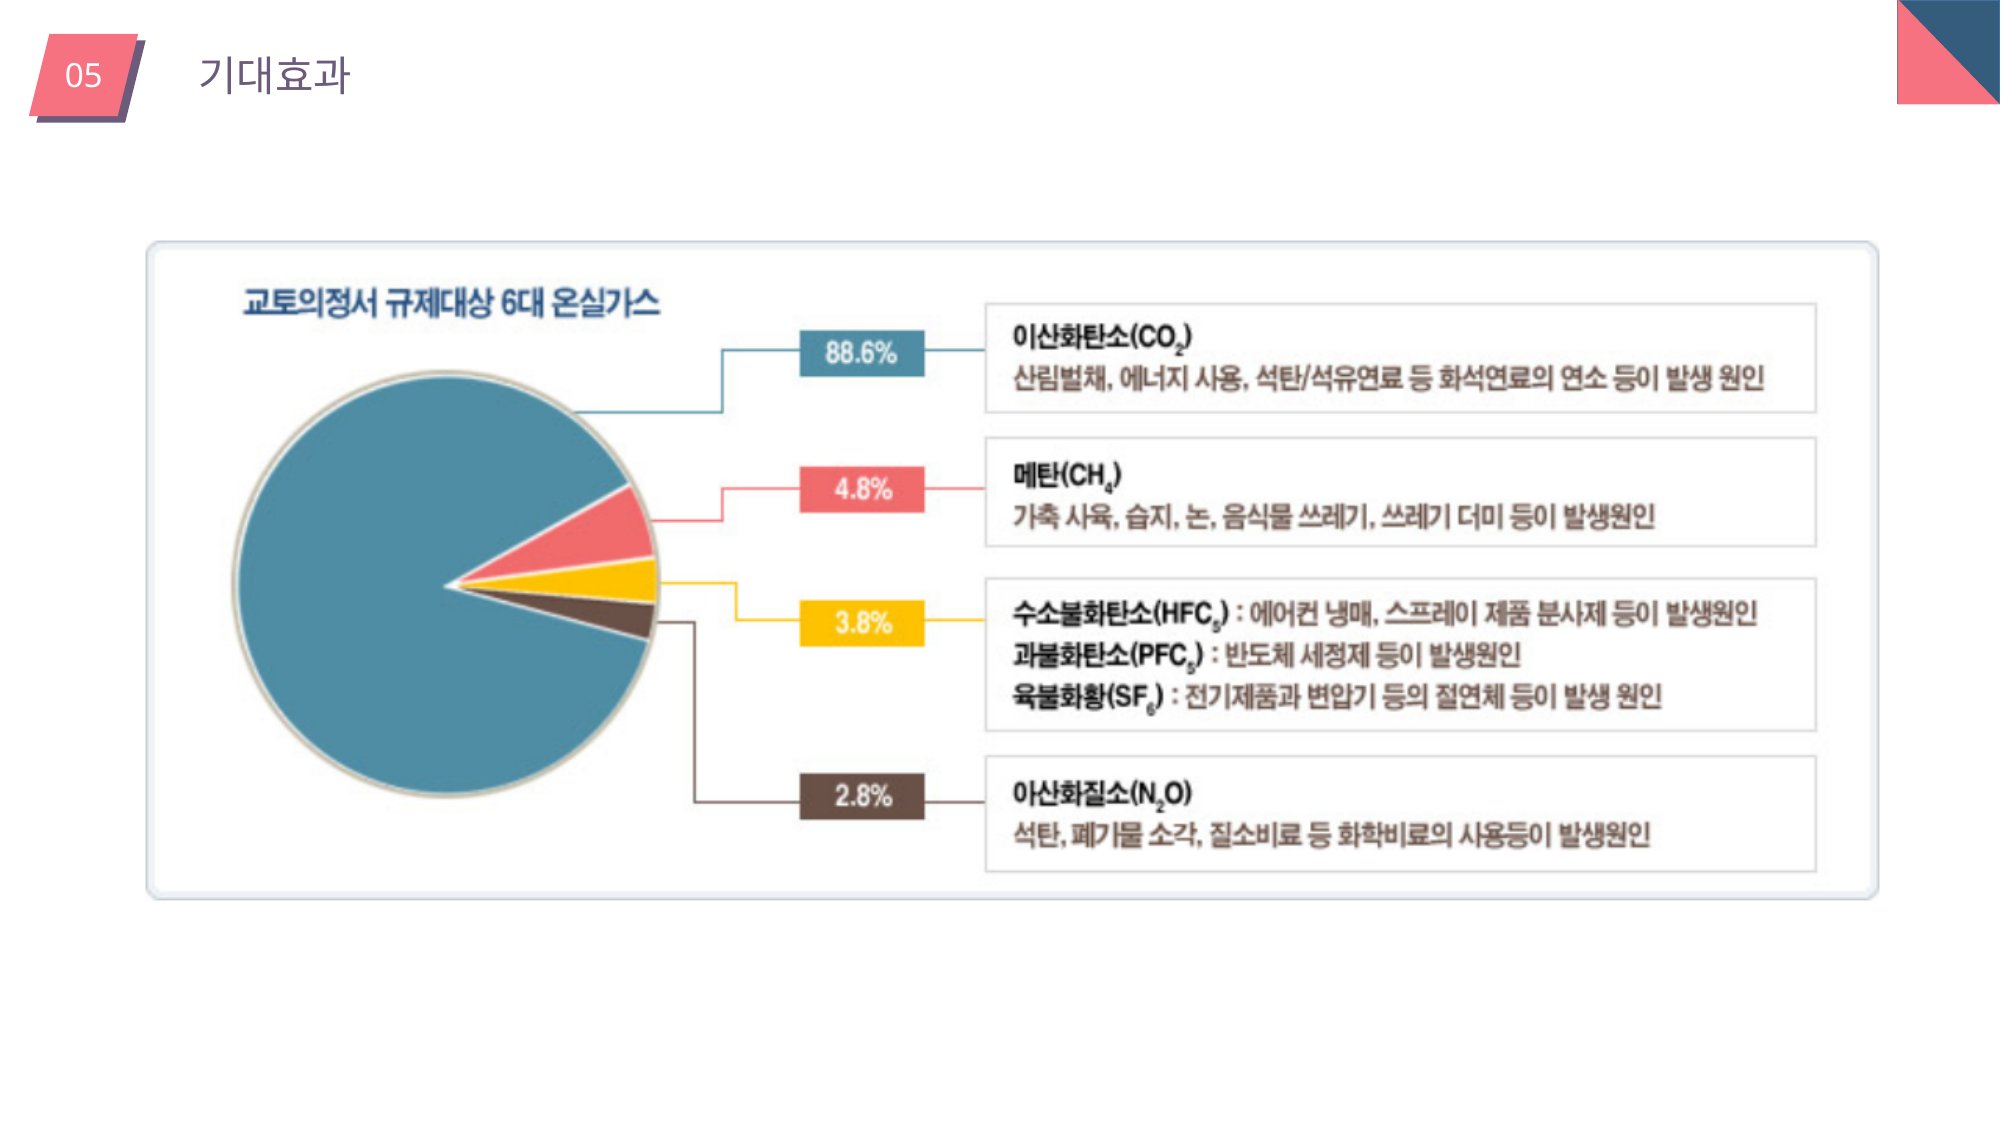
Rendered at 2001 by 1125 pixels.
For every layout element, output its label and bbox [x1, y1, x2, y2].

text_box [1896, 0, 2000, 106]
picture [138, 233, 1886, 910]
text_box [1902, 0, 2000, 101]
text_box [28, 33, 363, 123]
